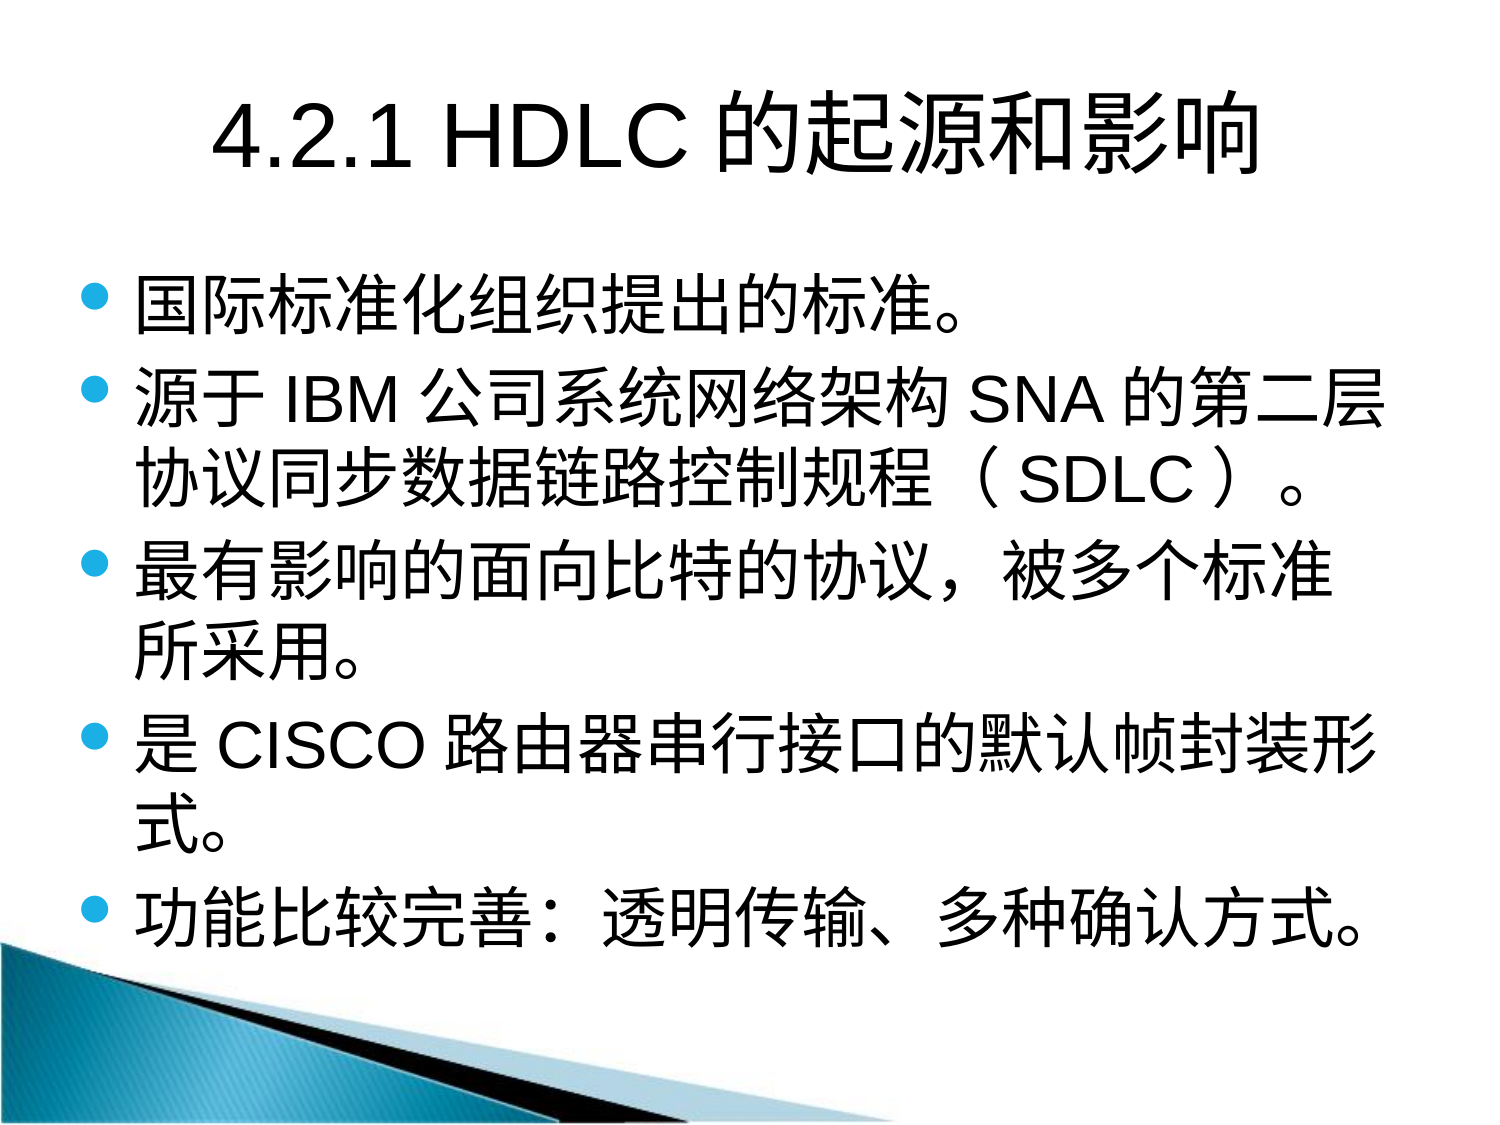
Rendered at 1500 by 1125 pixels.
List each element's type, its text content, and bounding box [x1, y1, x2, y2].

picture [0, 823, 914, 1125]
title 4.2.1 HDLC的起源和影响 [62, 37, 1413, 226]
list 国际标准化组织提出的标准。 源于IBM公司系统网络架构SNA的第二层协议同步数据链路控制规程（SDLC）。 最有影响的面向比特的协议，被多个标准所采用。 是CISCO路由器串行接口的默认帧封装形式。 功能比较完善：透明传输、多种确认方式。 [62, 254, 1413, 998]
